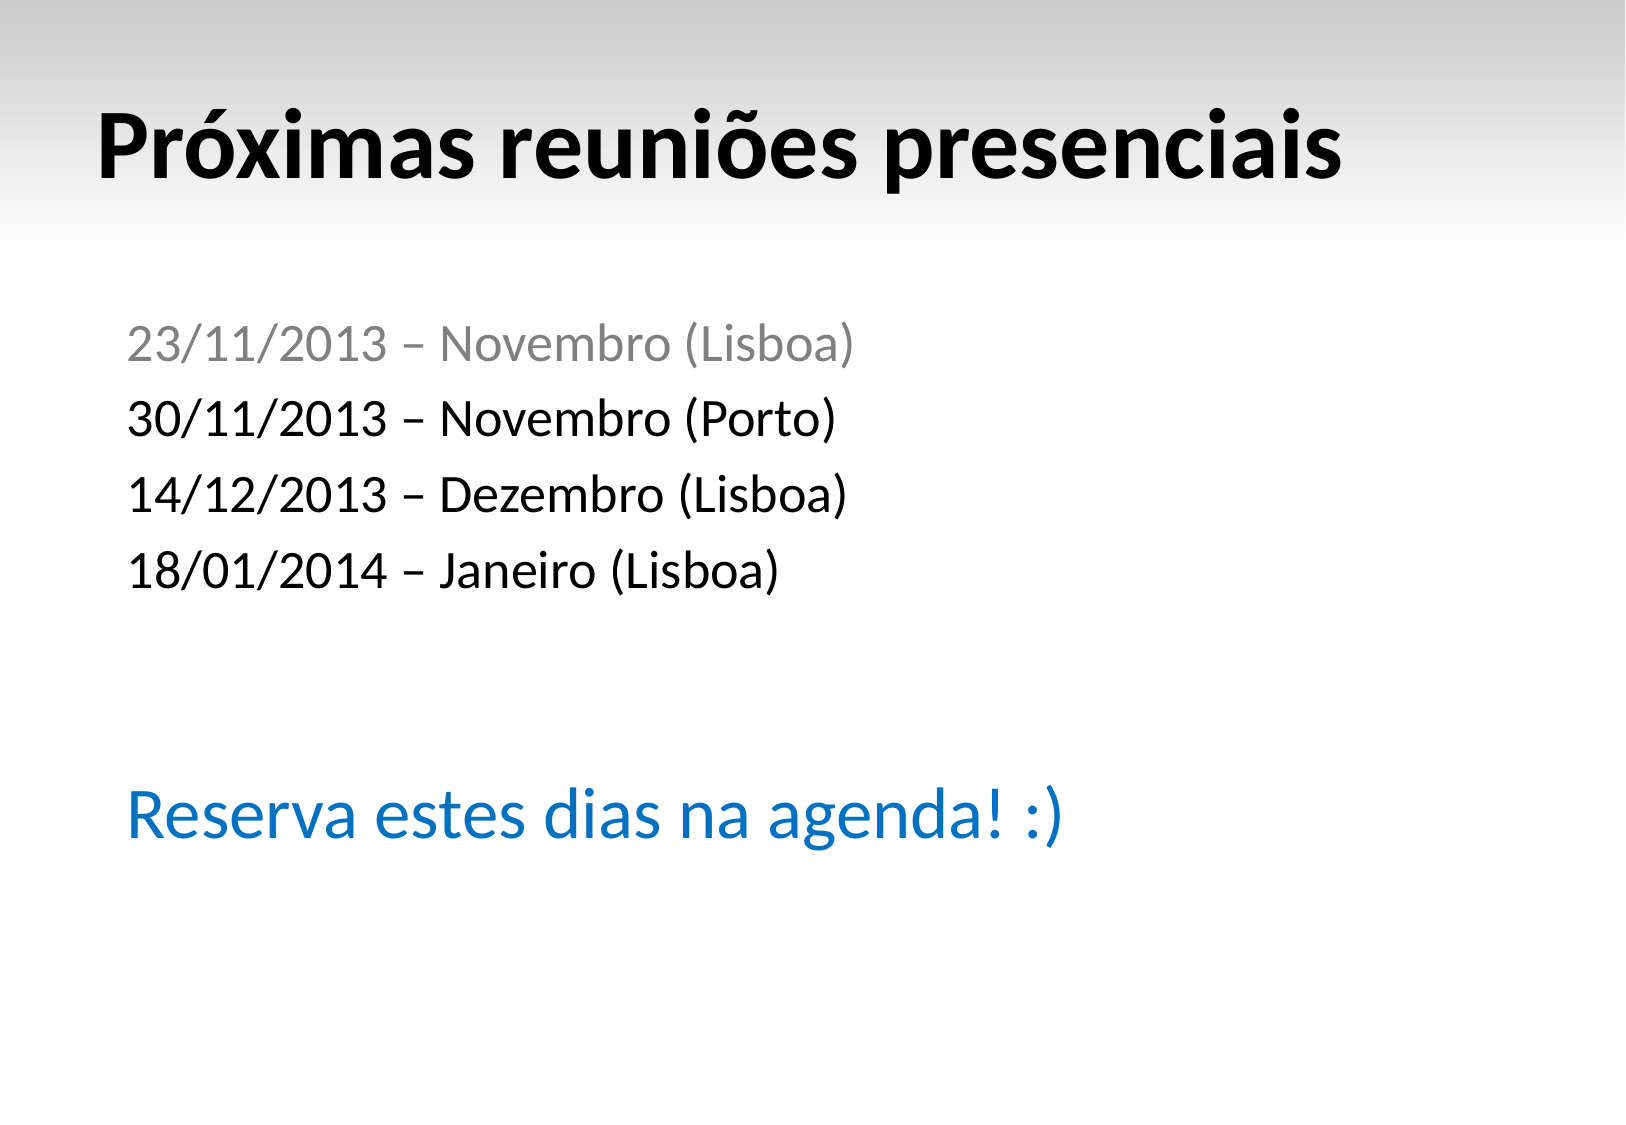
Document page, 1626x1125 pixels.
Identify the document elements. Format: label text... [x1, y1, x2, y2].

title Próximas reuniões presenciais [81, 45, 1544, 233]
picture [0, 0, 1626, 1125]
list 23/11/2013 – Novembro (Lisboa) 30/11/2013 – Novembro (Porto) 14/12/2013 – Dezembro (Lisboa) 18/01/2014 – Janeiro (Lisboa) Reserva estes dias na agenda! :) [111, 299, 1514, 1014]
